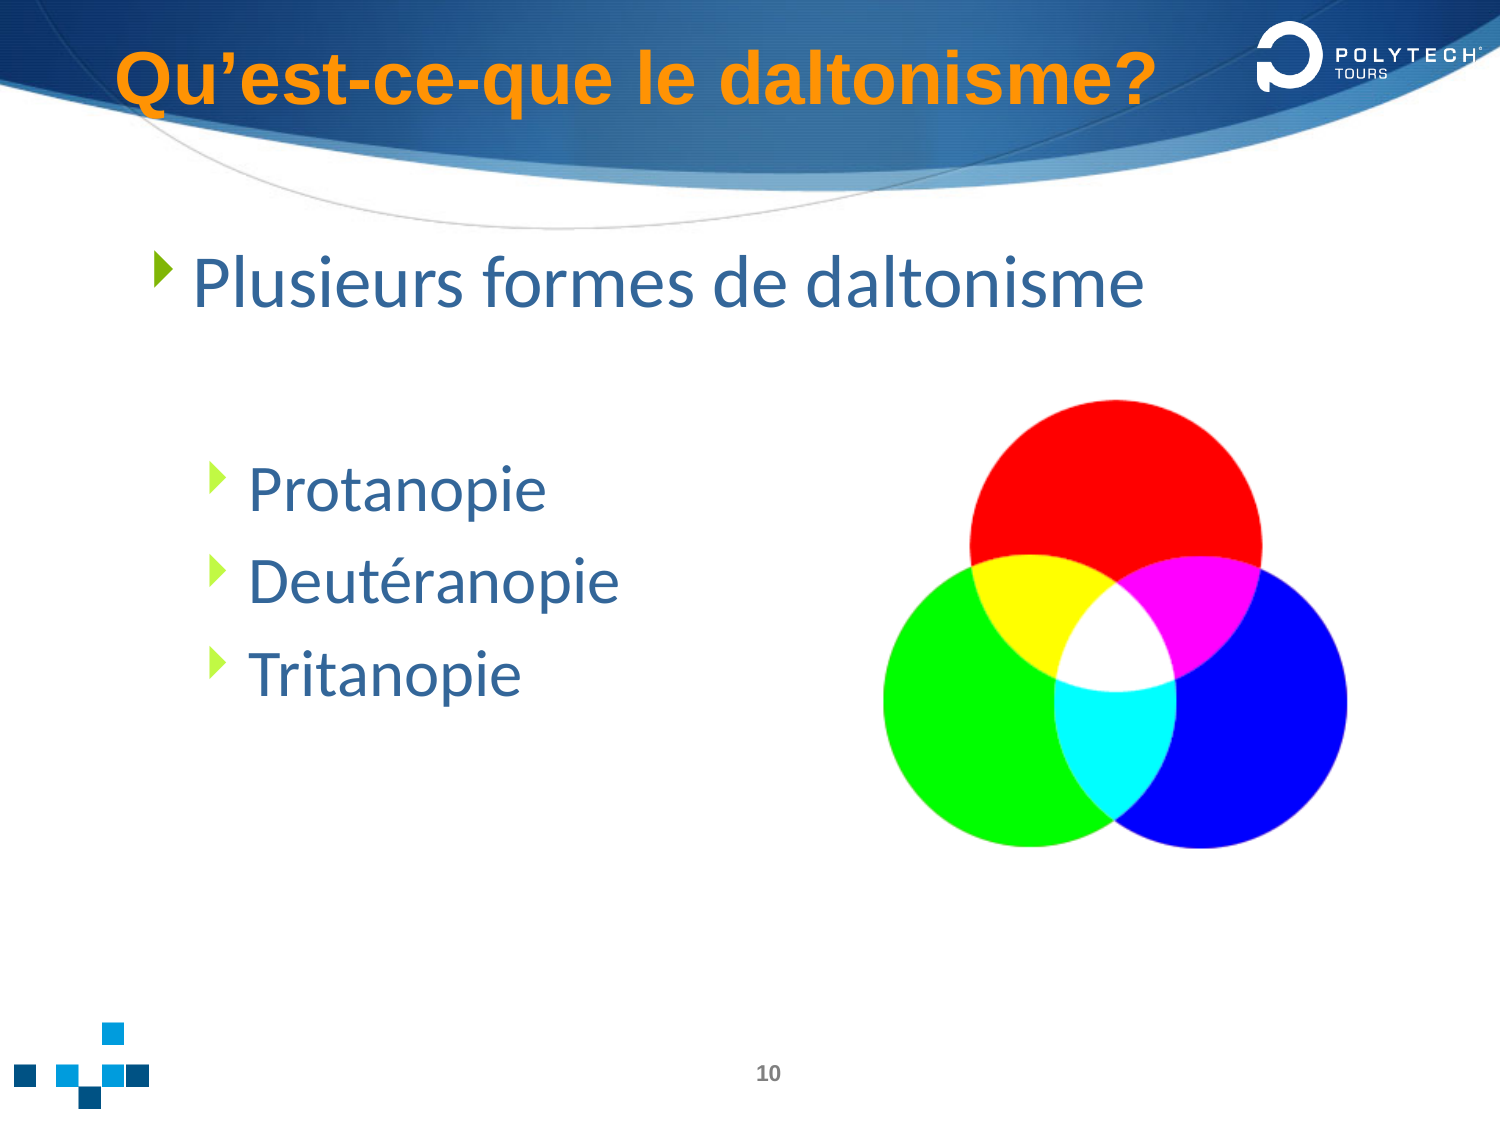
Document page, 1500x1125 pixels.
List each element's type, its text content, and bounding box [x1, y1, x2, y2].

list Plusieurs formes de daltonisme Protanopie Deutéranopie Tritanopie [121, 224, 1459, 1043]
picture [0, 0, 1500, 1125]
slide_number 10 [725, 1043, 813, 1103]
text_box Qu’est-ce-que le daltonisme? [41, 21, 1235, 127]
